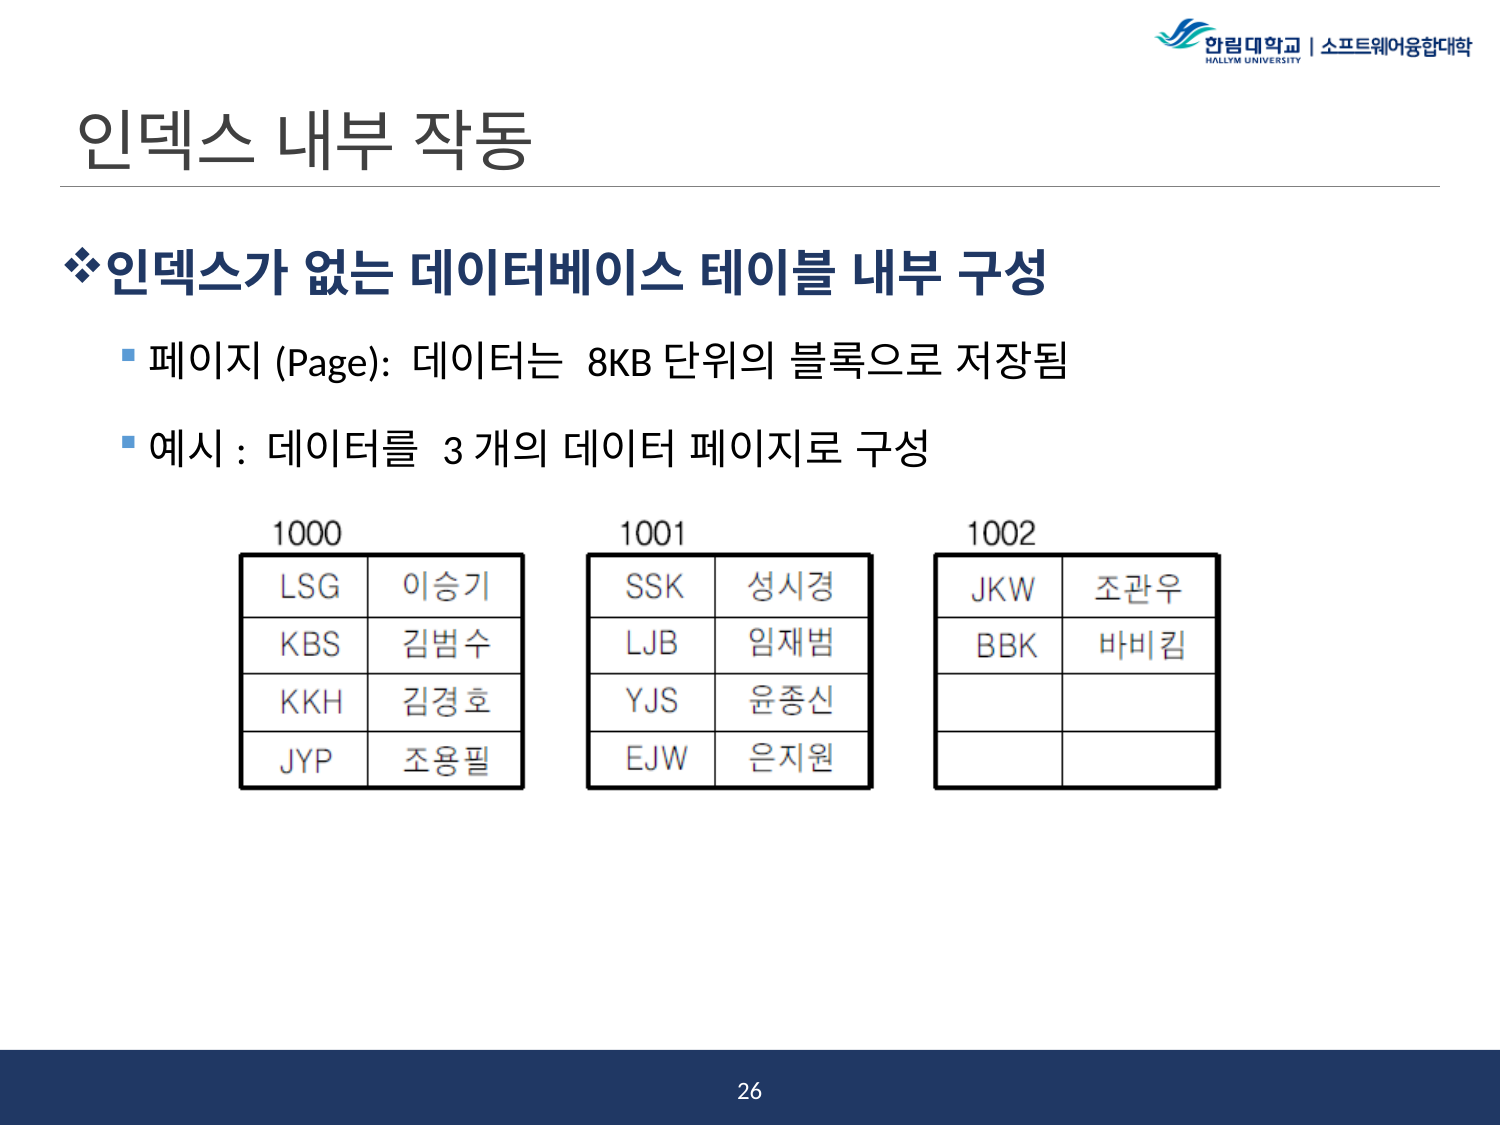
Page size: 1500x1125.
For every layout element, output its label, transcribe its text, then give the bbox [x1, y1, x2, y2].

picture [1148, 7, 1483, 76]
title 인덱스 내부 작동 [60, 62, 1440, 187]
picture [190, 505, 1237, 807]
list 인덱스가 없는 데이터베이스 테이블 내부 구성 페이지(Page): 데이터는 8KB단위의 블록으로 저장됨 예시: 데이터를 3개의 데이터 페이지로 구성 [60, 204, 1440, 982]
slide_number 25 [669, 1059, 831, 1120]
